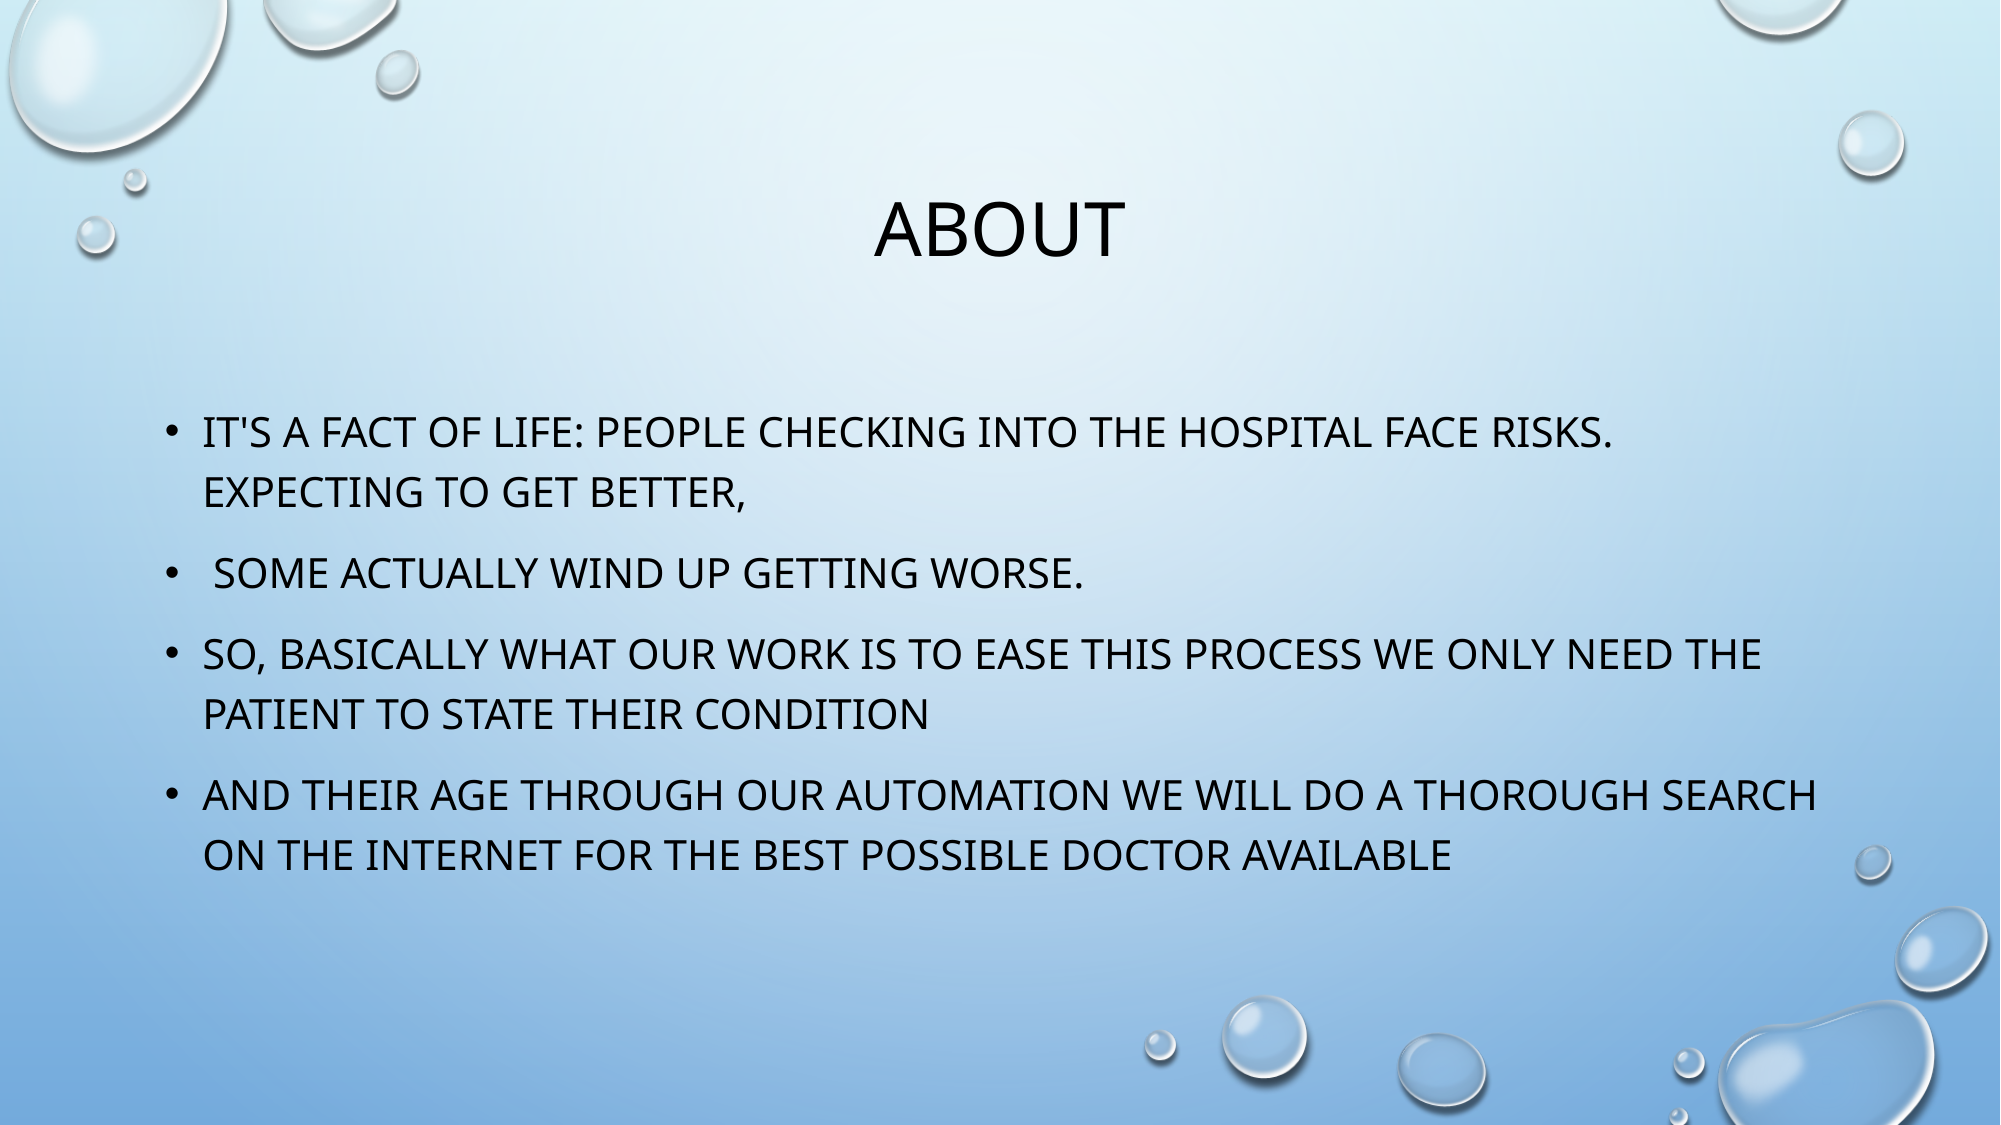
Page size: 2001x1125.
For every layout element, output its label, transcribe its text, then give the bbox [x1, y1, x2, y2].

list It's a fact of life: people checking into the hospital face risks. Expecting to get better, some actually wind up getting worse. So, basically what our work is to ease this process we only need the patient to state their condition and their age through our automation we will do a thorough search on the internet for the best possible doctor available [149, 388, 1850, 950]
title about [149, 101, 1851, 364]
picture [0, 0, 2000, 1125]
